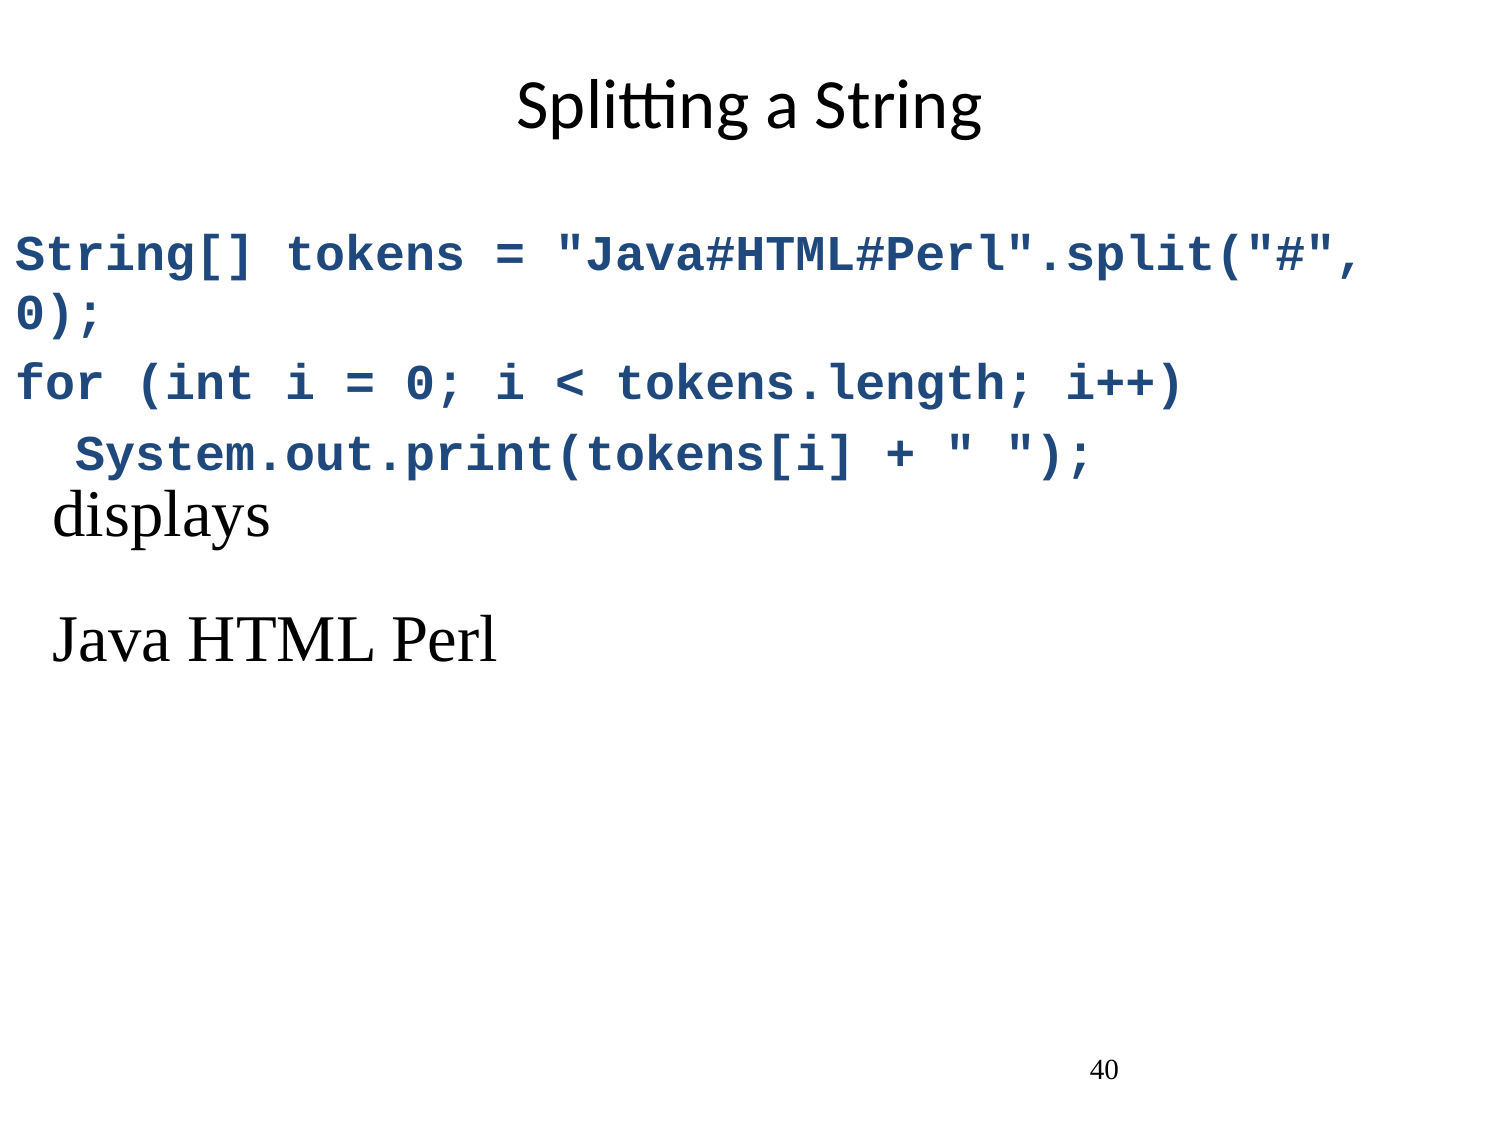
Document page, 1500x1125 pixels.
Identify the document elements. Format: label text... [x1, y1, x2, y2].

list String[] tokens = "Java#HTML#Perl".split("#", 0); for (int i = 0; i < tokens.length; i++) System.out.print(tokens[i] + " "); [0, 212, 1500, 438]
text_box displays [37, 462, 1475, 563]
text_box Java HTML Perl [37, 587, 1475, 688]
slide_number 40 [1074, 1042, 1425, 1103]
title Splitting a String [112, 50, 1388, 150]
